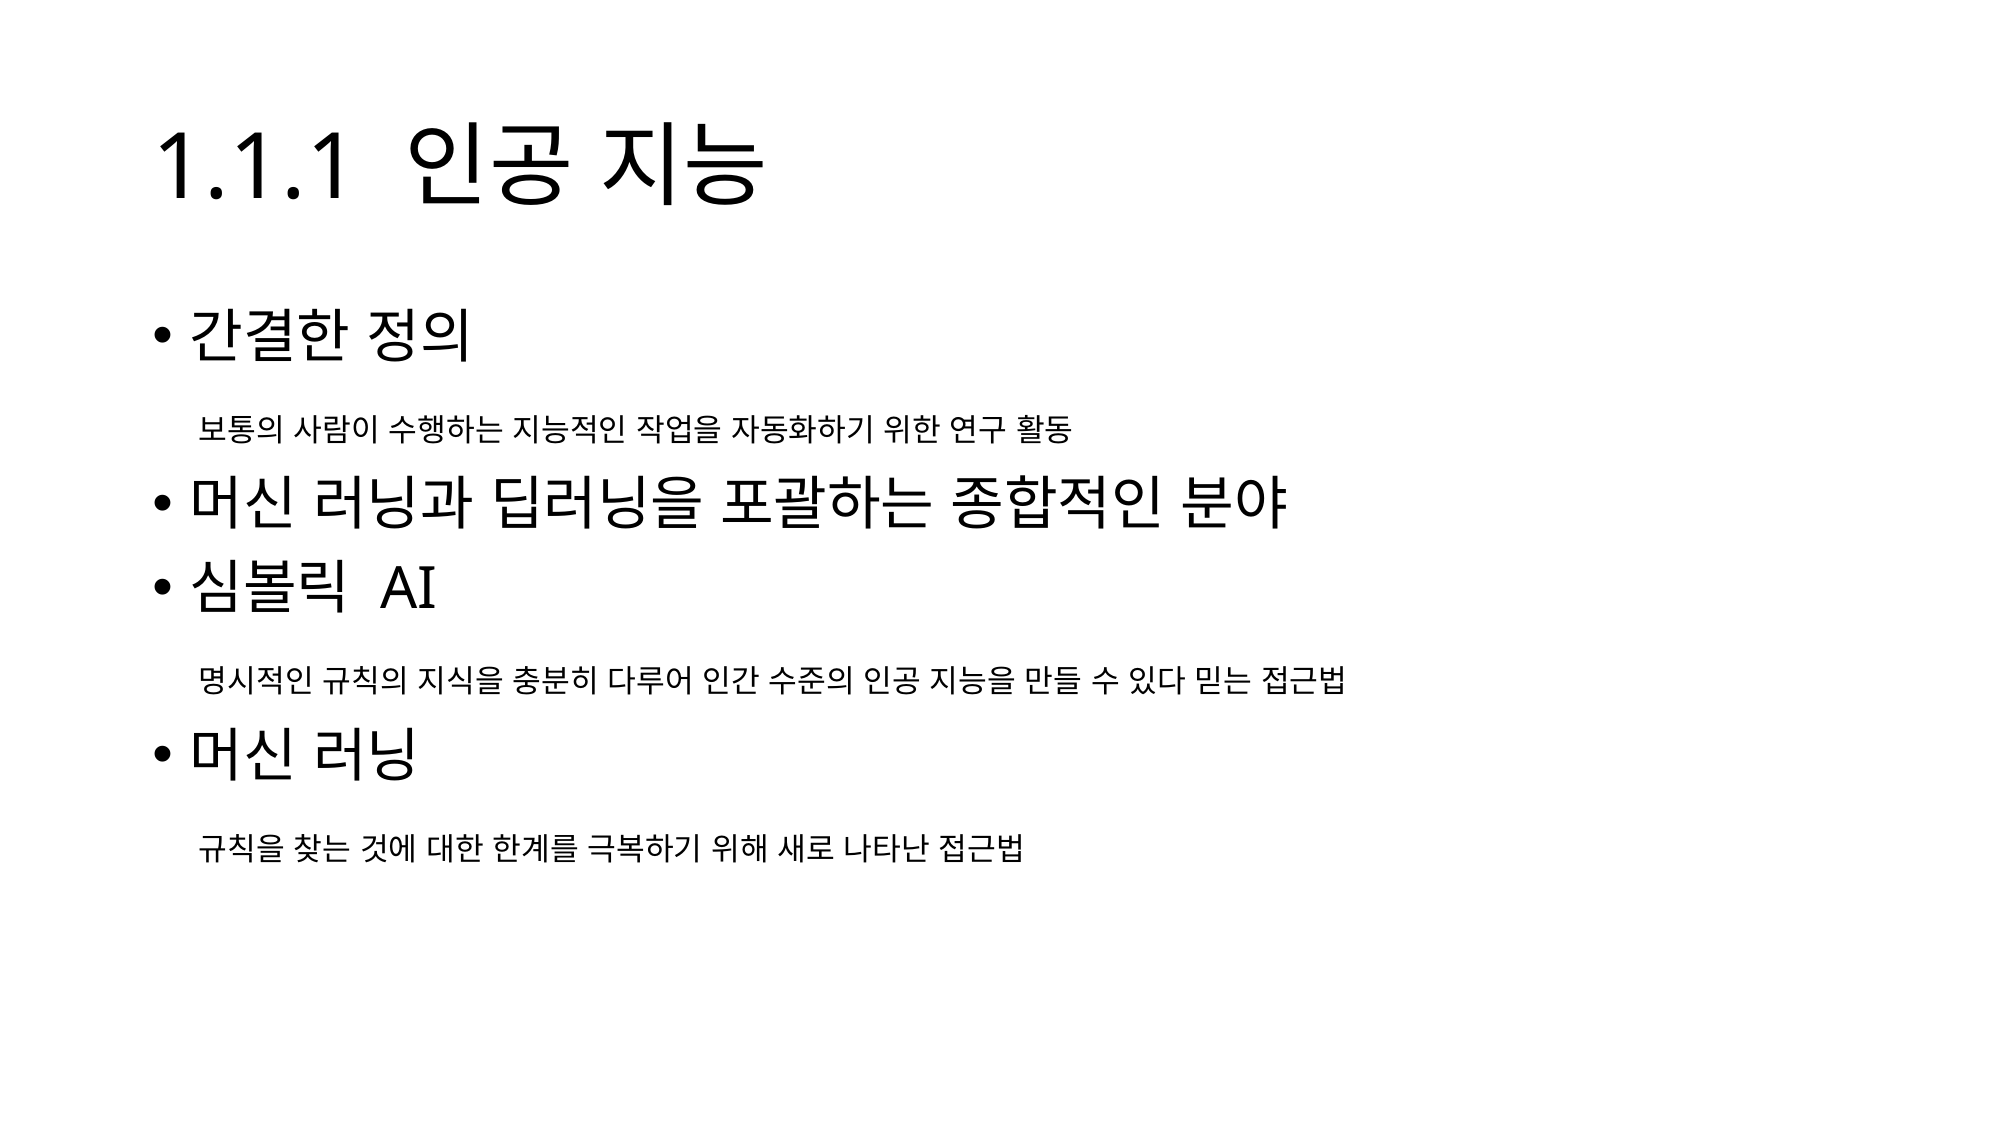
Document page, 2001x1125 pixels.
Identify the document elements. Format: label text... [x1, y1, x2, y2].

list 간결한 정의 보통의 사람이 수행하는 지능적인 작업을 자동화하기 위한 연구 활동 머신 러닝과 딥러닝을 포괄하는 종합적인 분야 심볼릭 AI 명시적인 규칙의 지식을 충분히 다루어 인간 수준의 인공 지능을 만들 수 있다 믿는 접근법 머신 러닝 규칙을 찾는 것에 대한 한계를 극복하기 위해 새로 나타난 접근법 [137, 299, 1863, 1014]
title 1.1.1 인공 지능 [137, 59, 1863, 278]
